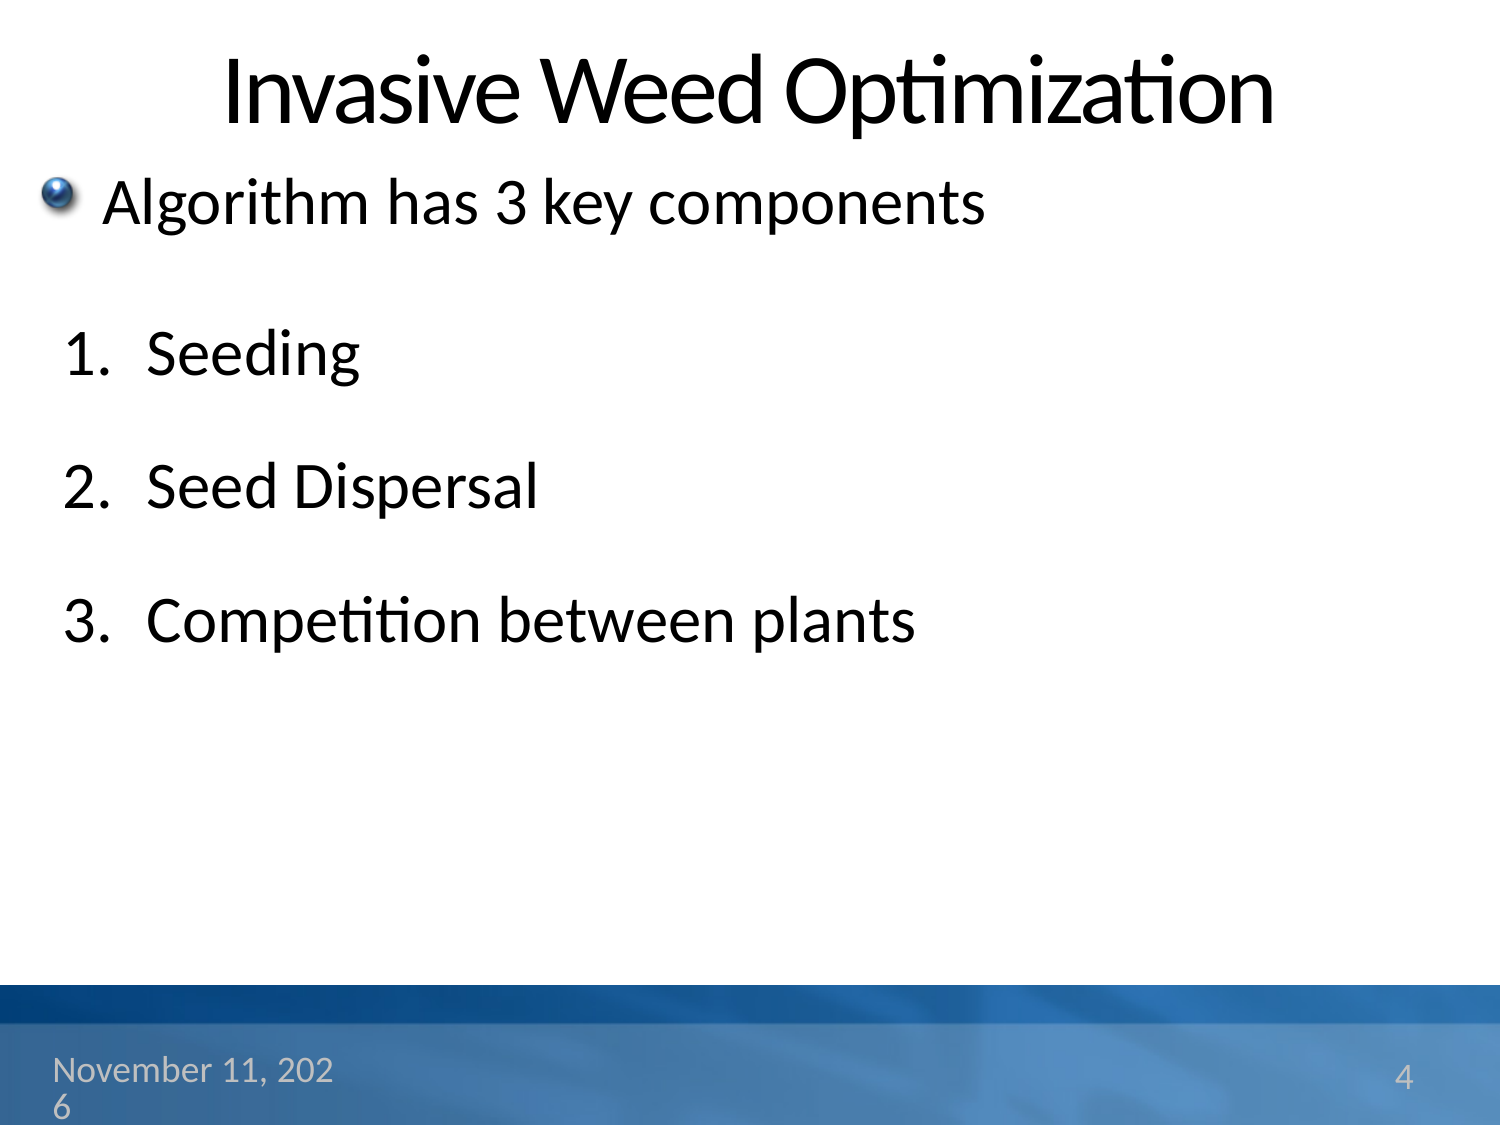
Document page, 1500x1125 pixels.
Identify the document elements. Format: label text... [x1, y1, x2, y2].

picture [37, 174, 85, 221]
text_box Algorithm has 3 key components [37, 117, 1438, 371]
text_box [14, 174, 1478, 418]
picture [0, 985, 1500, 1125]
title Invasive Weed Optimization [62, 37, 1438, 117]
list Seeding Seed Dispersal Competition between plants [62, 268, 1500, 843]
